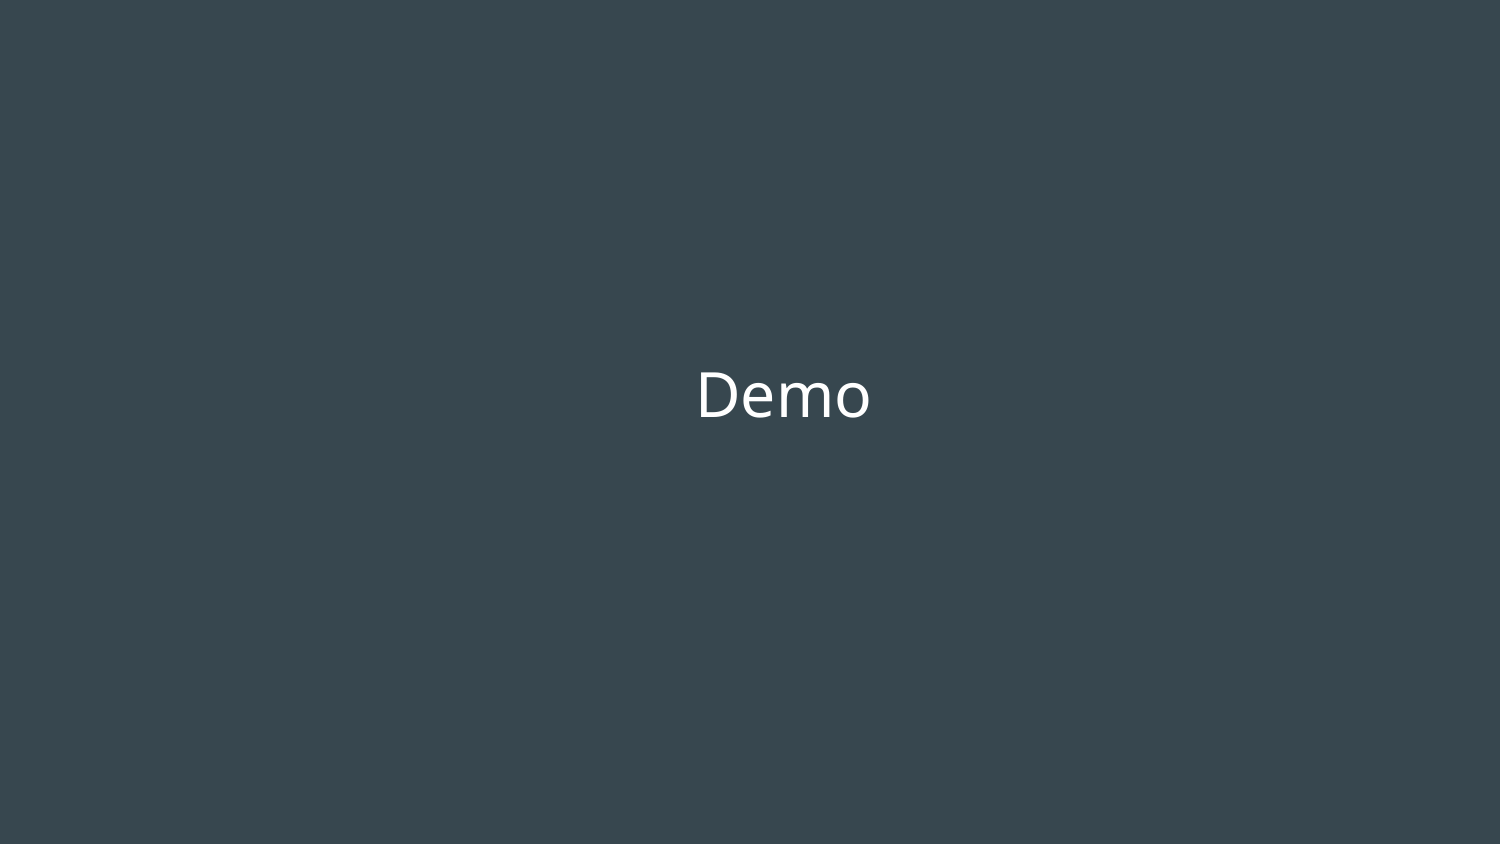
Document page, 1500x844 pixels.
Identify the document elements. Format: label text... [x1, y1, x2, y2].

title Demo [83, 339, 1485, 463]
